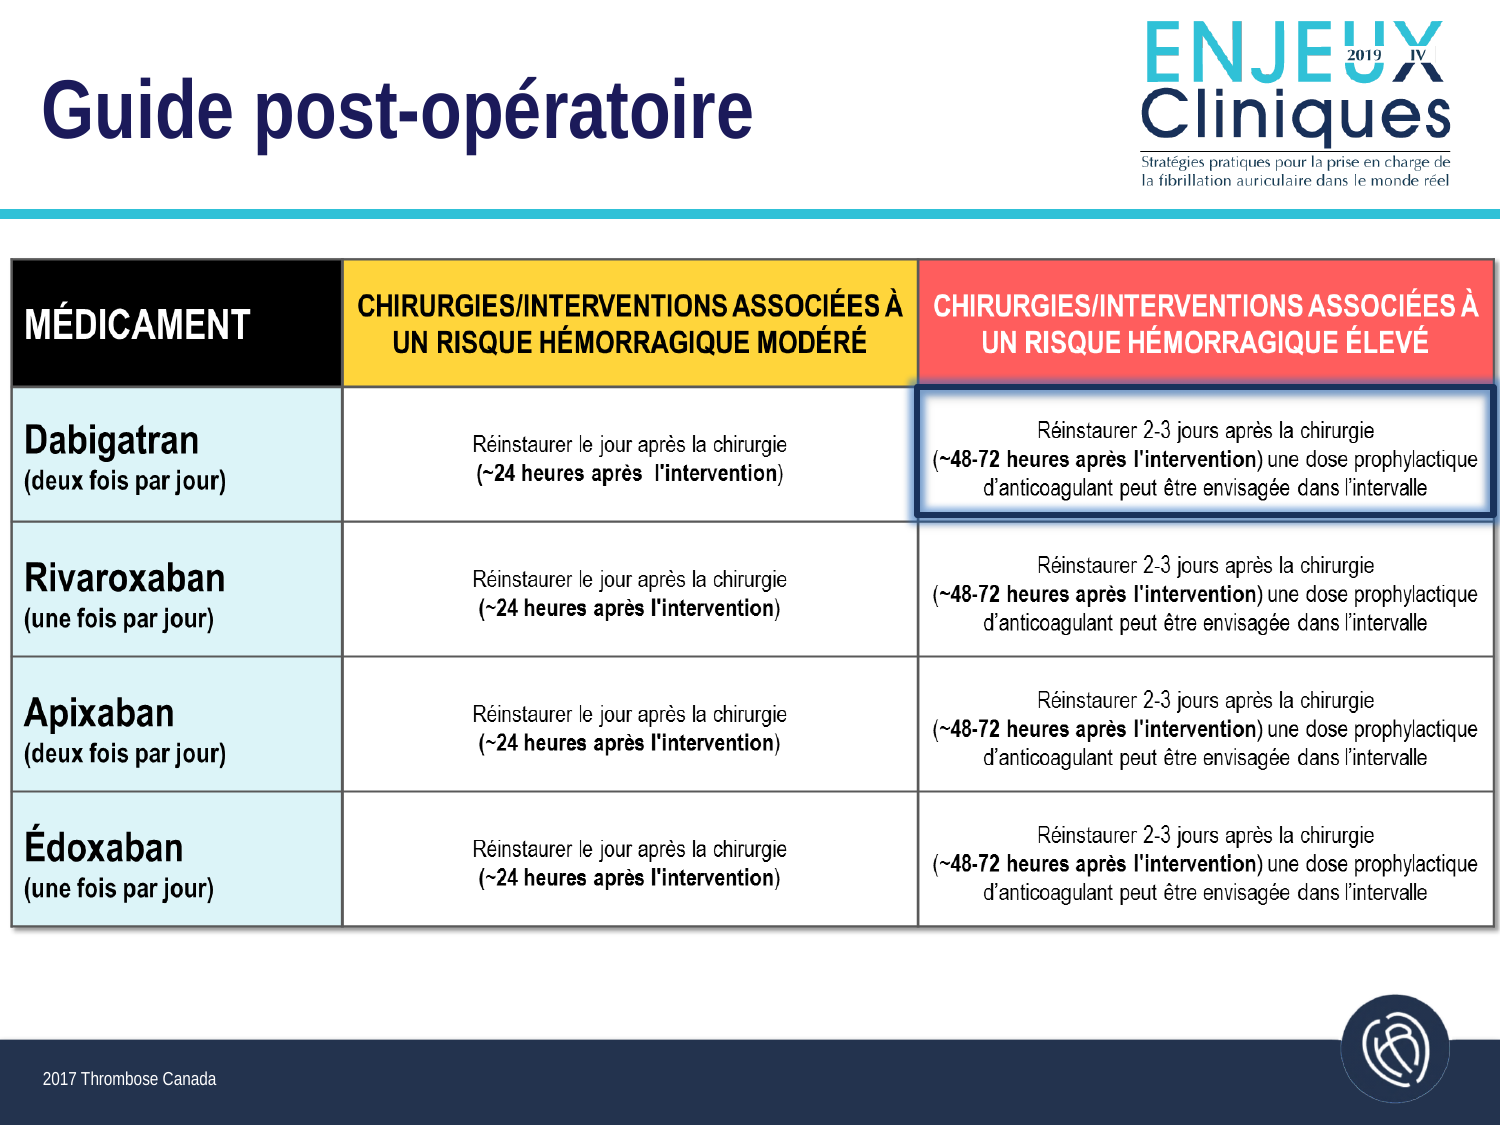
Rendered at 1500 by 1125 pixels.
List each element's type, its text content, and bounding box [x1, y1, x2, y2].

text_box Guide post-opératoire [26, 47, 1036, 163]
picture [1133, 11, 1455, 196]
text_box [0, 1039, 1500, 1125]
picture [6, 254, 1500, 939]
picture [1332, 987, 1456, 1111]
text_box 2017 Thrombose Canada [23, 1059, 863, 1097]
